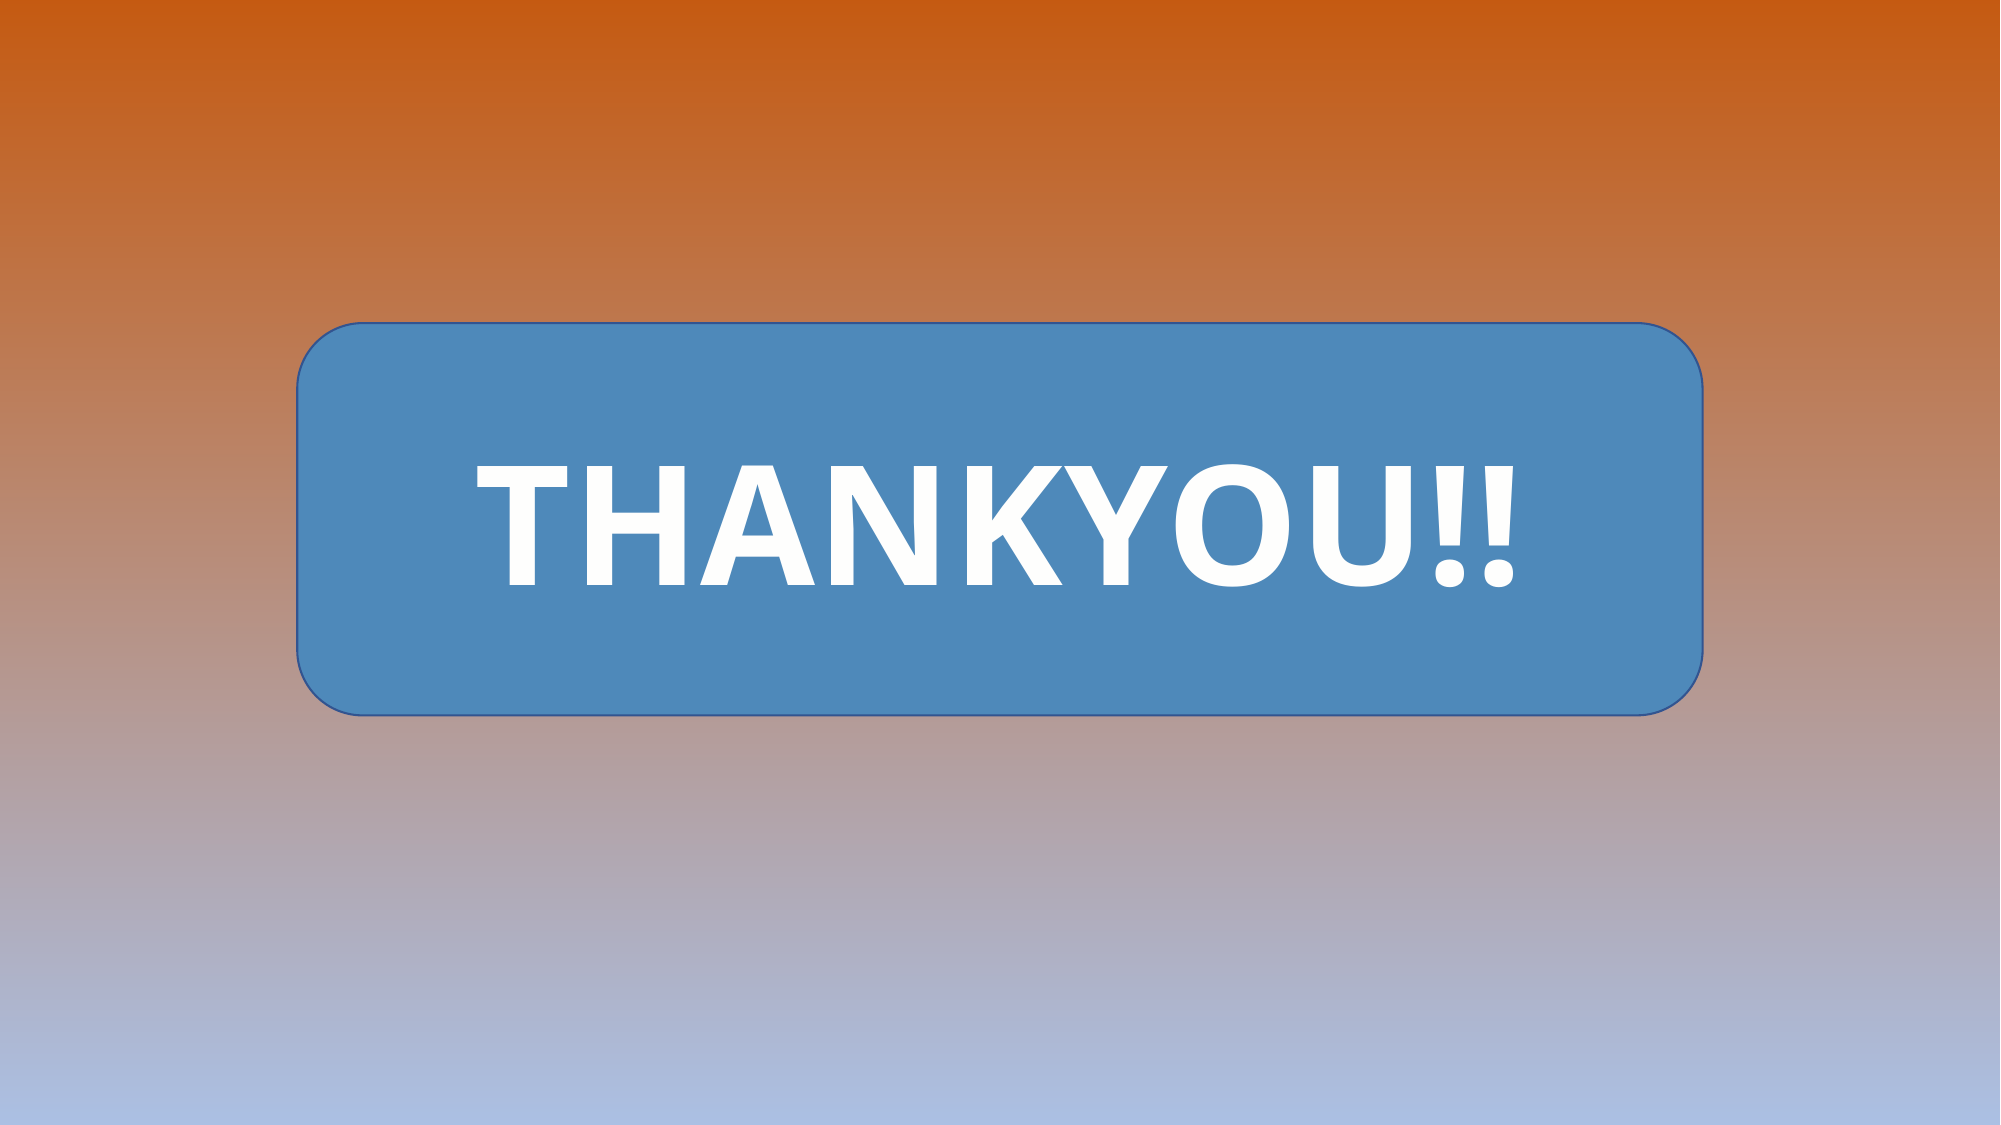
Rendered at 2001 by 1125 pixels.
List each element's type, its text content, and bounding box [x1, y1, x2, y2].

text_box THANKYOU!! [296, 322, 1704, 717]
